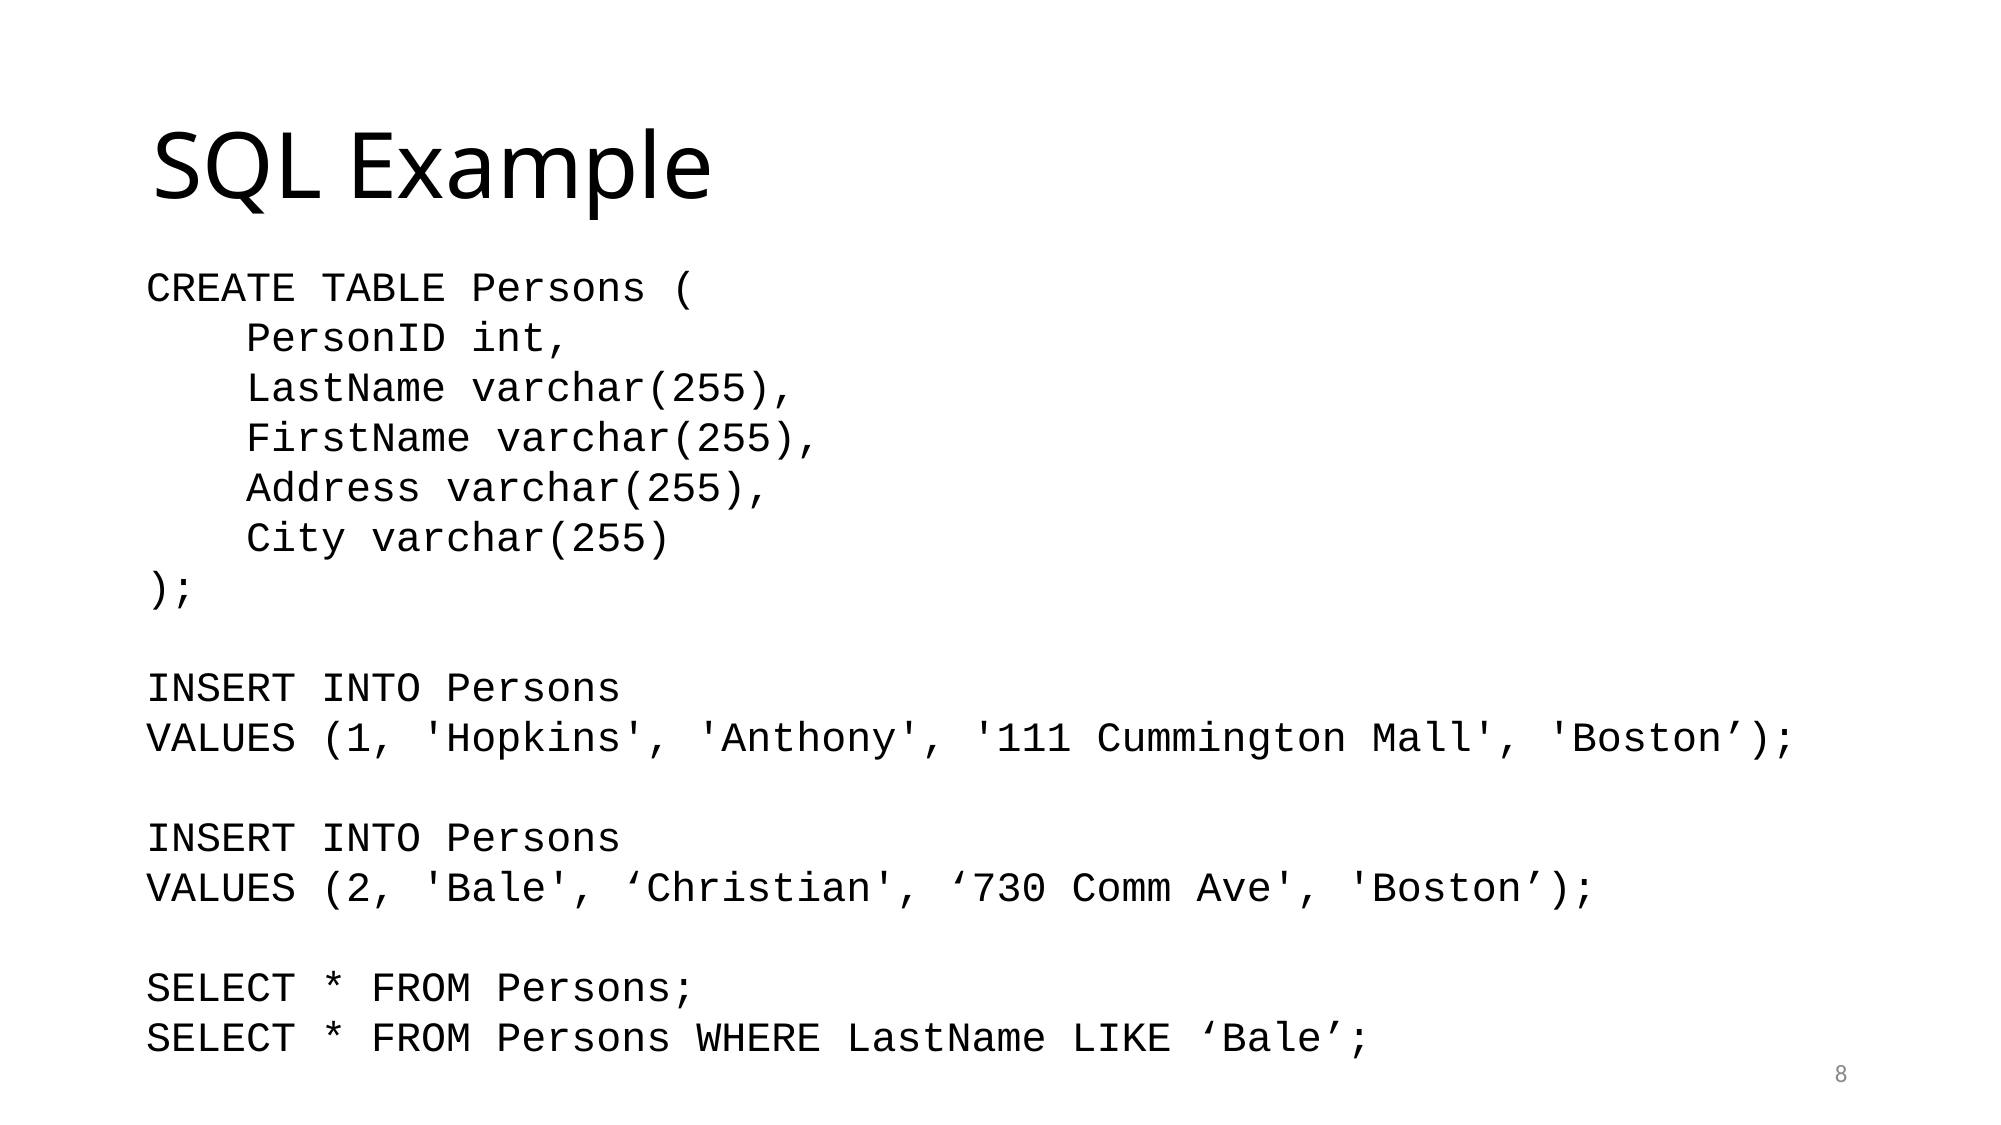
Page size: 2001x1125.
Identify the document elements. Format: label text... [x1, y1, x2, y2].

title SQL Example [137, 59, 1863, 252]
slide_number 8 [1412, 1068, 1863, 1103]
text_box CREATE TABLE Persons ( PersonID int, LastName varchar(255), FirstName varchar(255), Address varchar(255), City varchar(255) ); INSERT INTO Persons VALUES (1, 'Hopkins', 'Anthony', '111 Cummington Mall', 'Boston’); INSERT INTO Persons VALUES (2, 'Bale', ‘Christian', ‘730 Comm Ave', 'Boston’); SELECT * FROM Persons; SELECT * FROM Persons WHERE LastName LIKE ‘Bale’; [131, 252, 1894, 1068]
